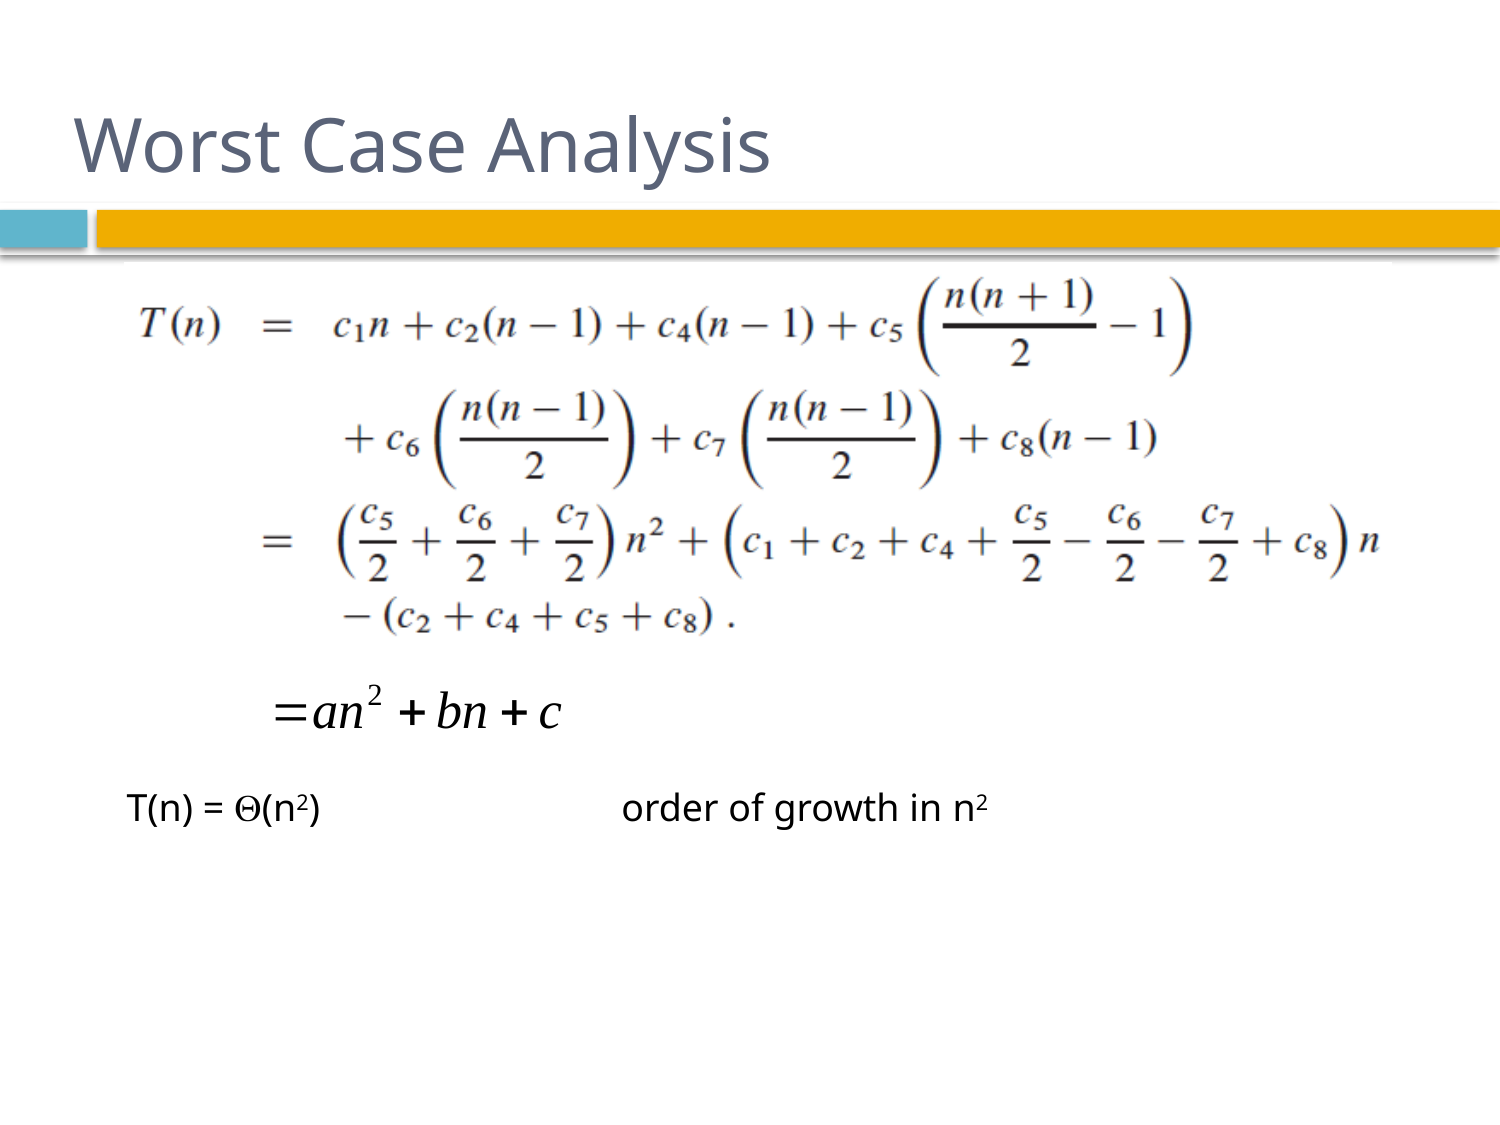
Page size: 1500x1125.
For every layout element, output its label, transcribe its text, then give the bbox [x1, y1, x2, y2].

list a quadratic function of n T(n) = (n2) order of growth in n2 [51, 228, 1403, 1050]
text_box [262, 671, 574, 742]
picture [124, 262, 1392, 638]
title Worst Case Analysis [58, 67, 1409, 217]
